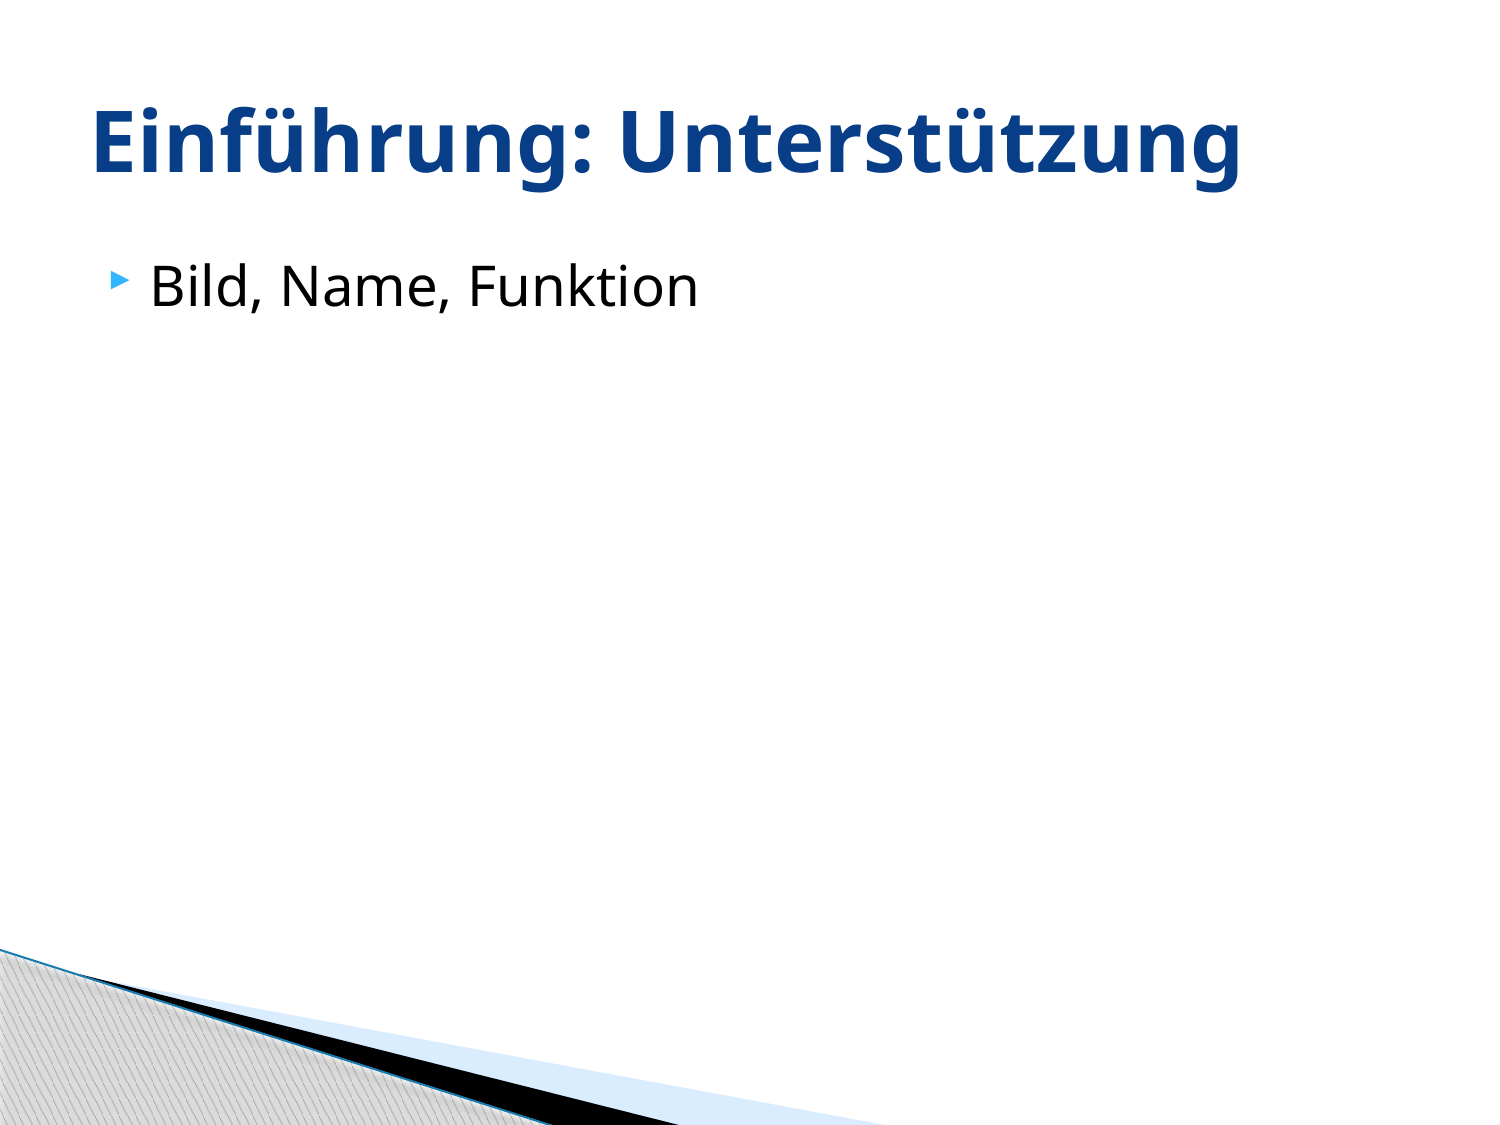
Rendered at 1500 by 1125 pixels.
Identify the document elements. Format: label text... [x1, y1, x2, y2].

list Bild, Name, Funktion [75, 243, 1425, 986]
title Einführung: Unterstützung [75, 45, 1425, 233]
